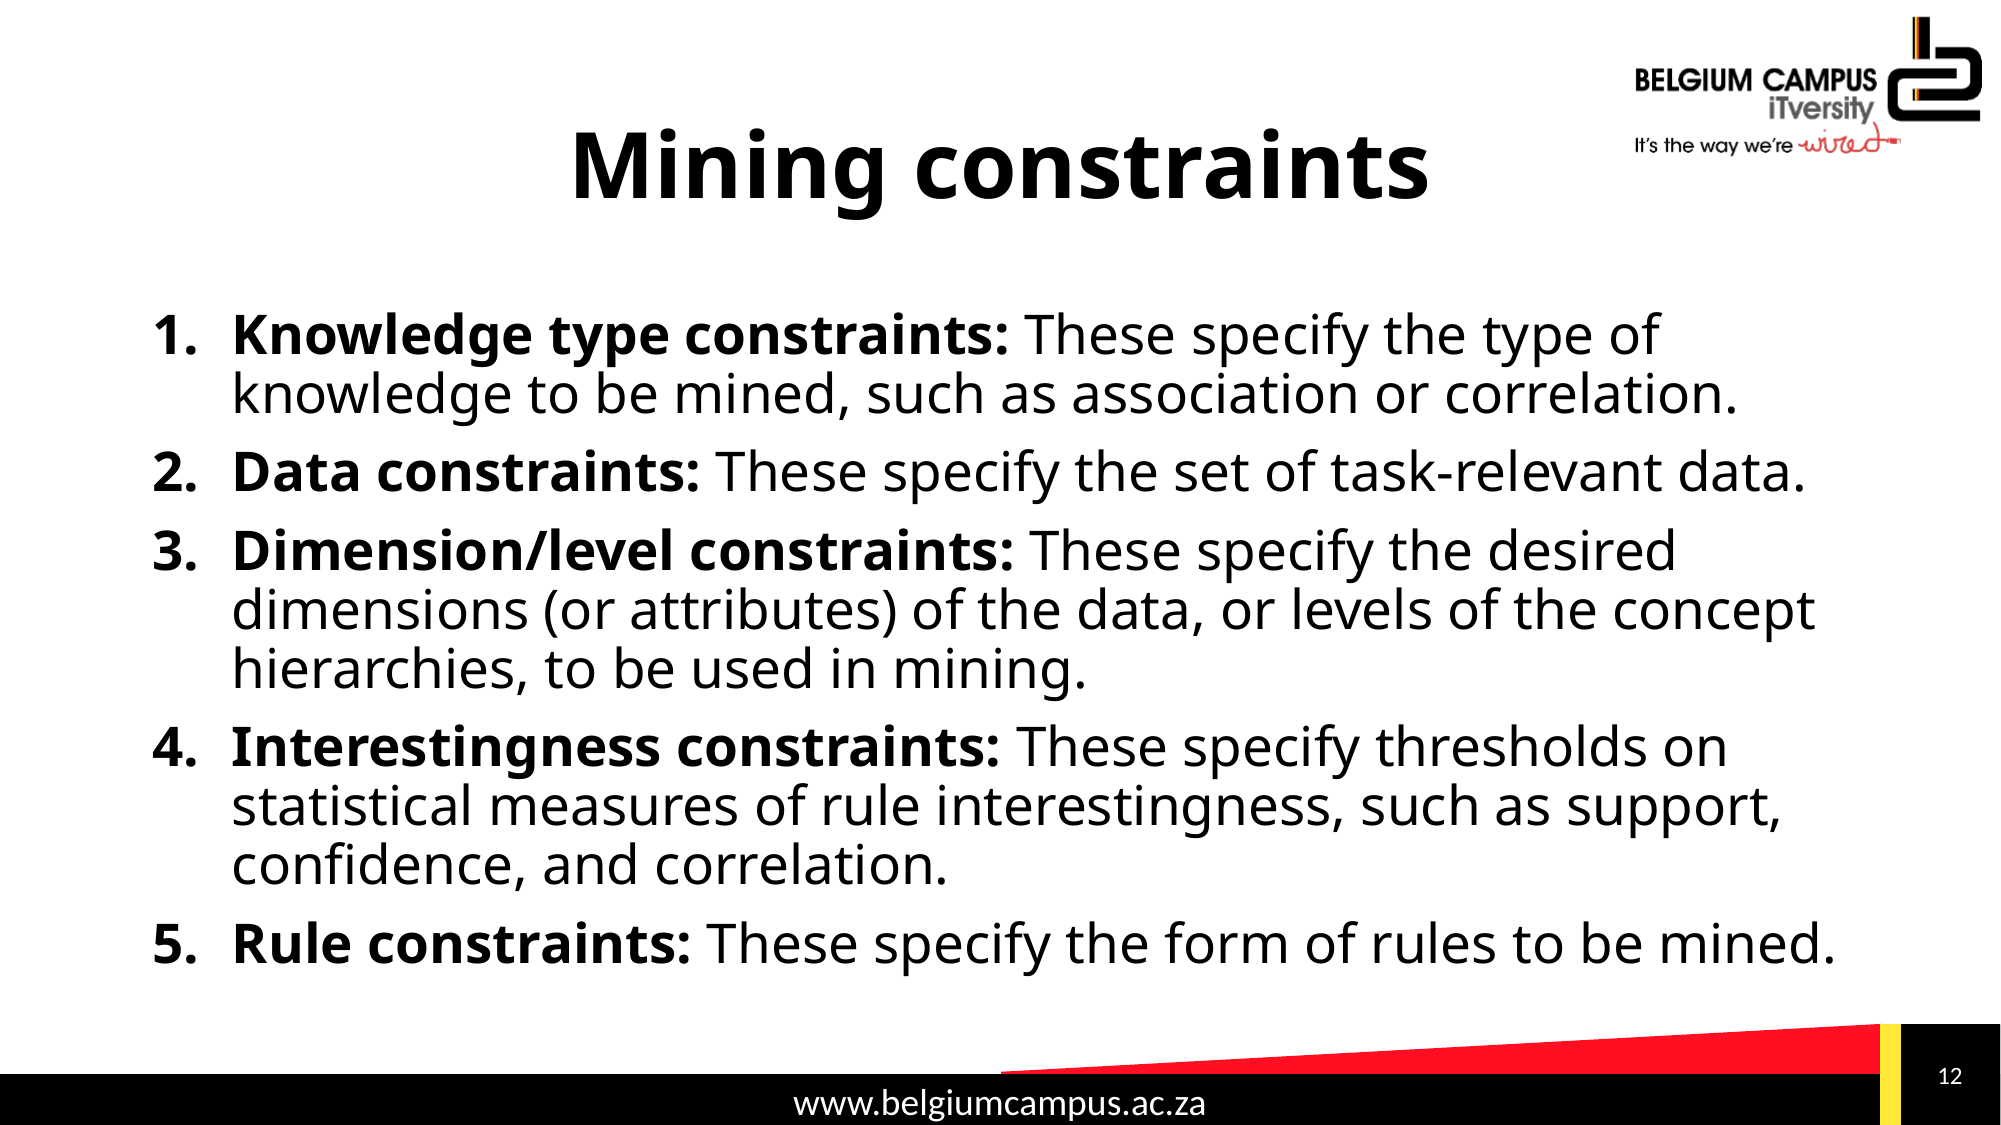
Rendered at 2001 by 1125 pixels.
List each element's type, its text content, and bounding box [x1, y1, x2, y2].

title Mining constraints [137, 59, 1863, 278]
picture [1631, 0, 1986, 198]
list Knowledge type constraints: These specify the type of knowledge to be mined, such as association or correlation. Data constraints: These specify the set of task-relevant data. Dimension/level constraints: These specify the desired dimensions (or attributes) of the data, or levels of the concept hierarchies, to be used in mining. Interestingness constraints: These specify thresholds on statistical measures of rule interestingness, such as support, confidence, and correlation. Rule constraints: These specify the form of rules to be mined. [137, 299, 1863, 1014]
